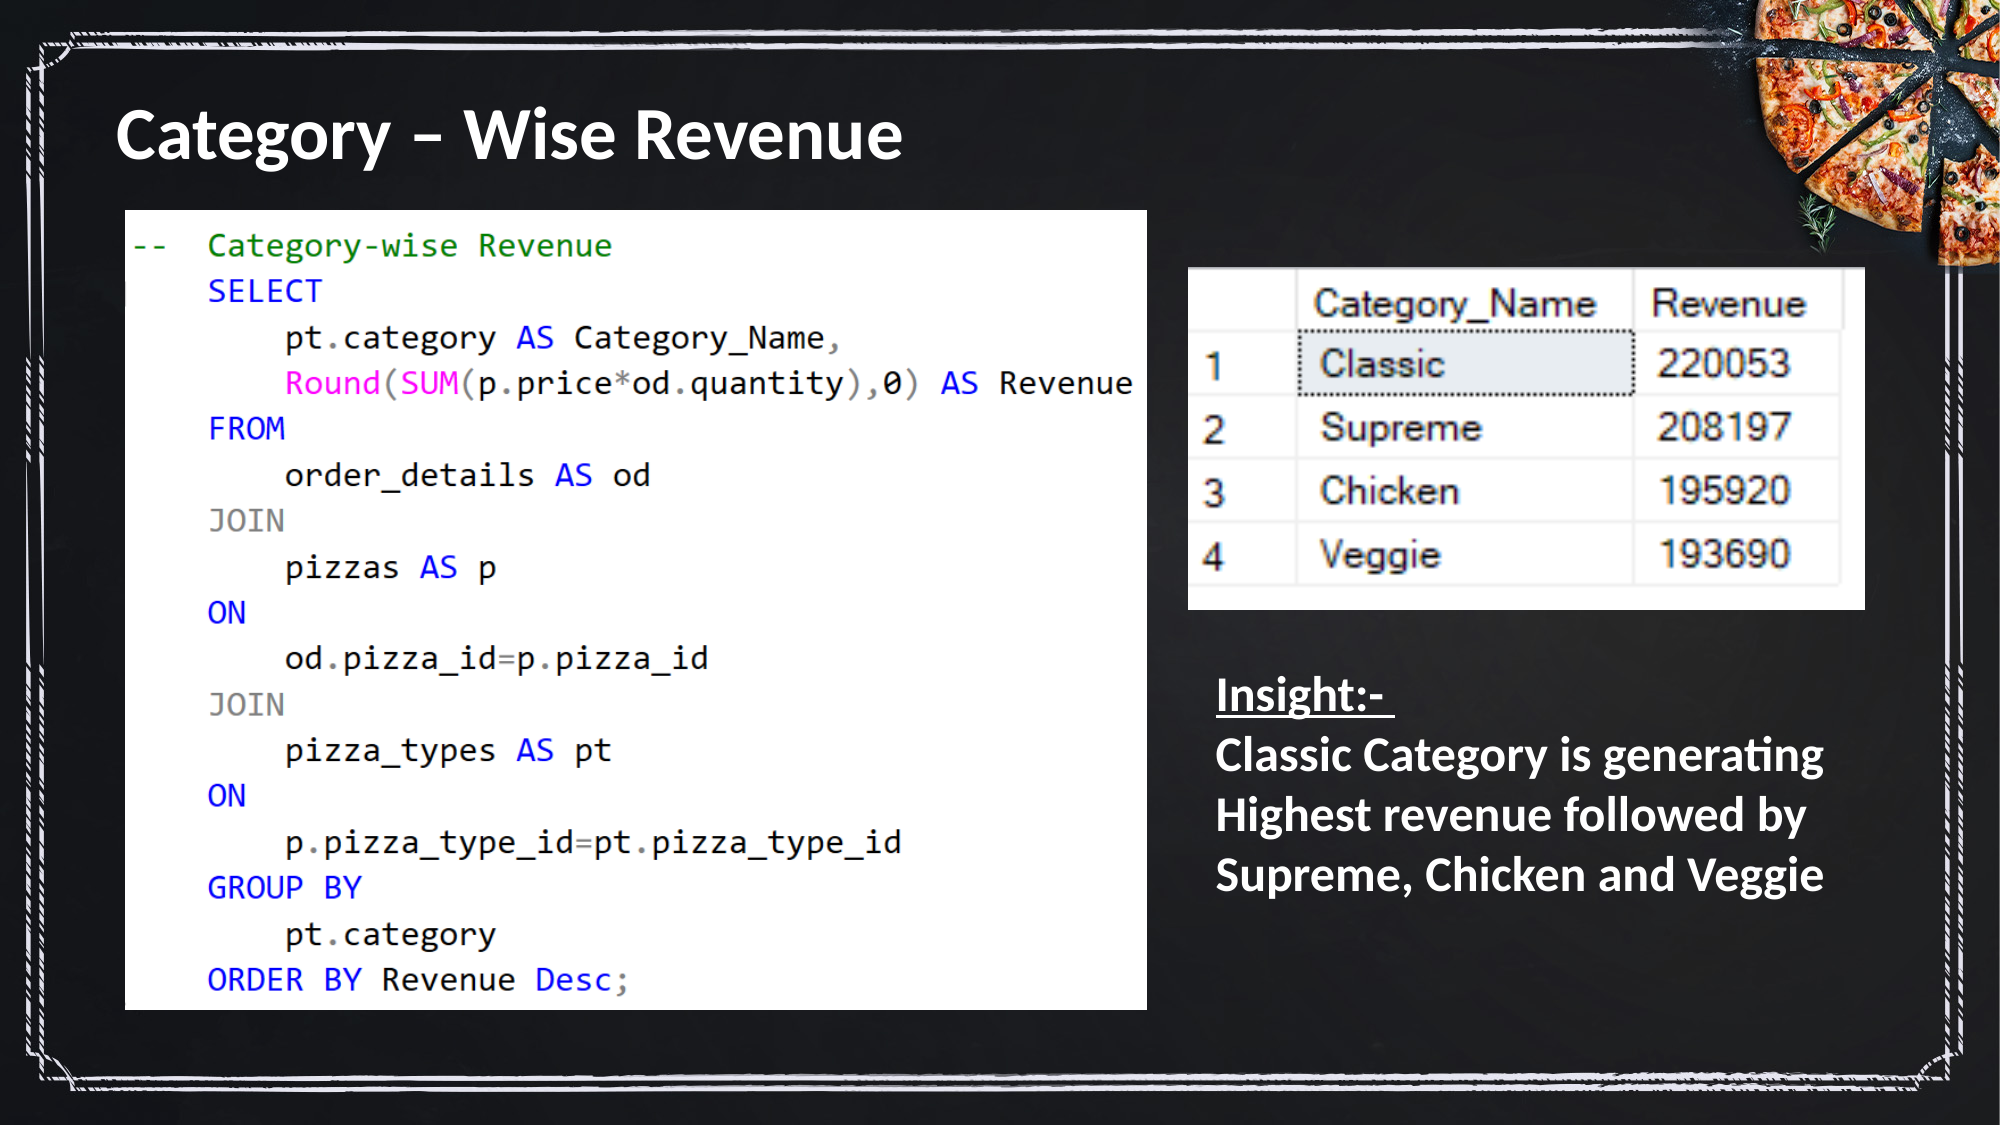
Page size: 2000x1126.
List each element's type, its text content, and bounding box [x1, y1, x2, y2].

text_box Insight:- Classic Category is generating Highest revenue followed by Supreme, Chicken and Veggie [1199, 609, 1908, 953]
picture [0, 0, 2000, 1125]
title Category – Wise Revenue [99, 64, 1012, 196]
